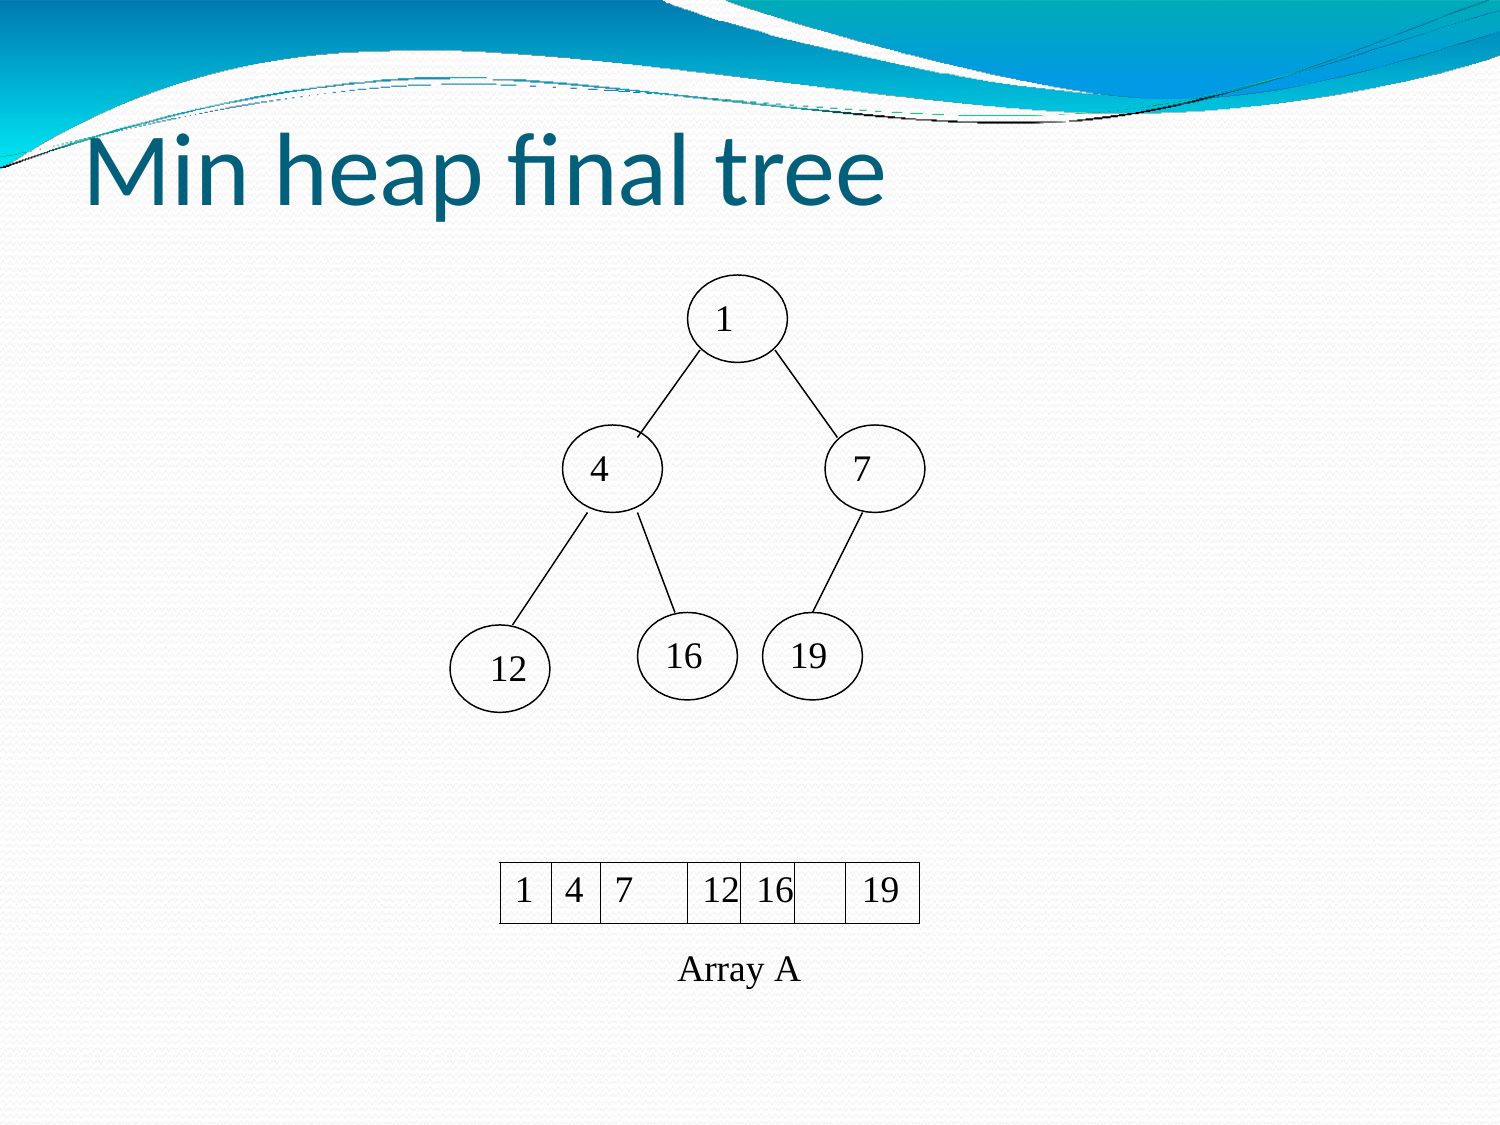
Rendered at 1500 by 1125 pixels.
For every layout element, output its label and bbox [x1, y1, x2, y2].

text_box [0, 0, 1500, 1125]
